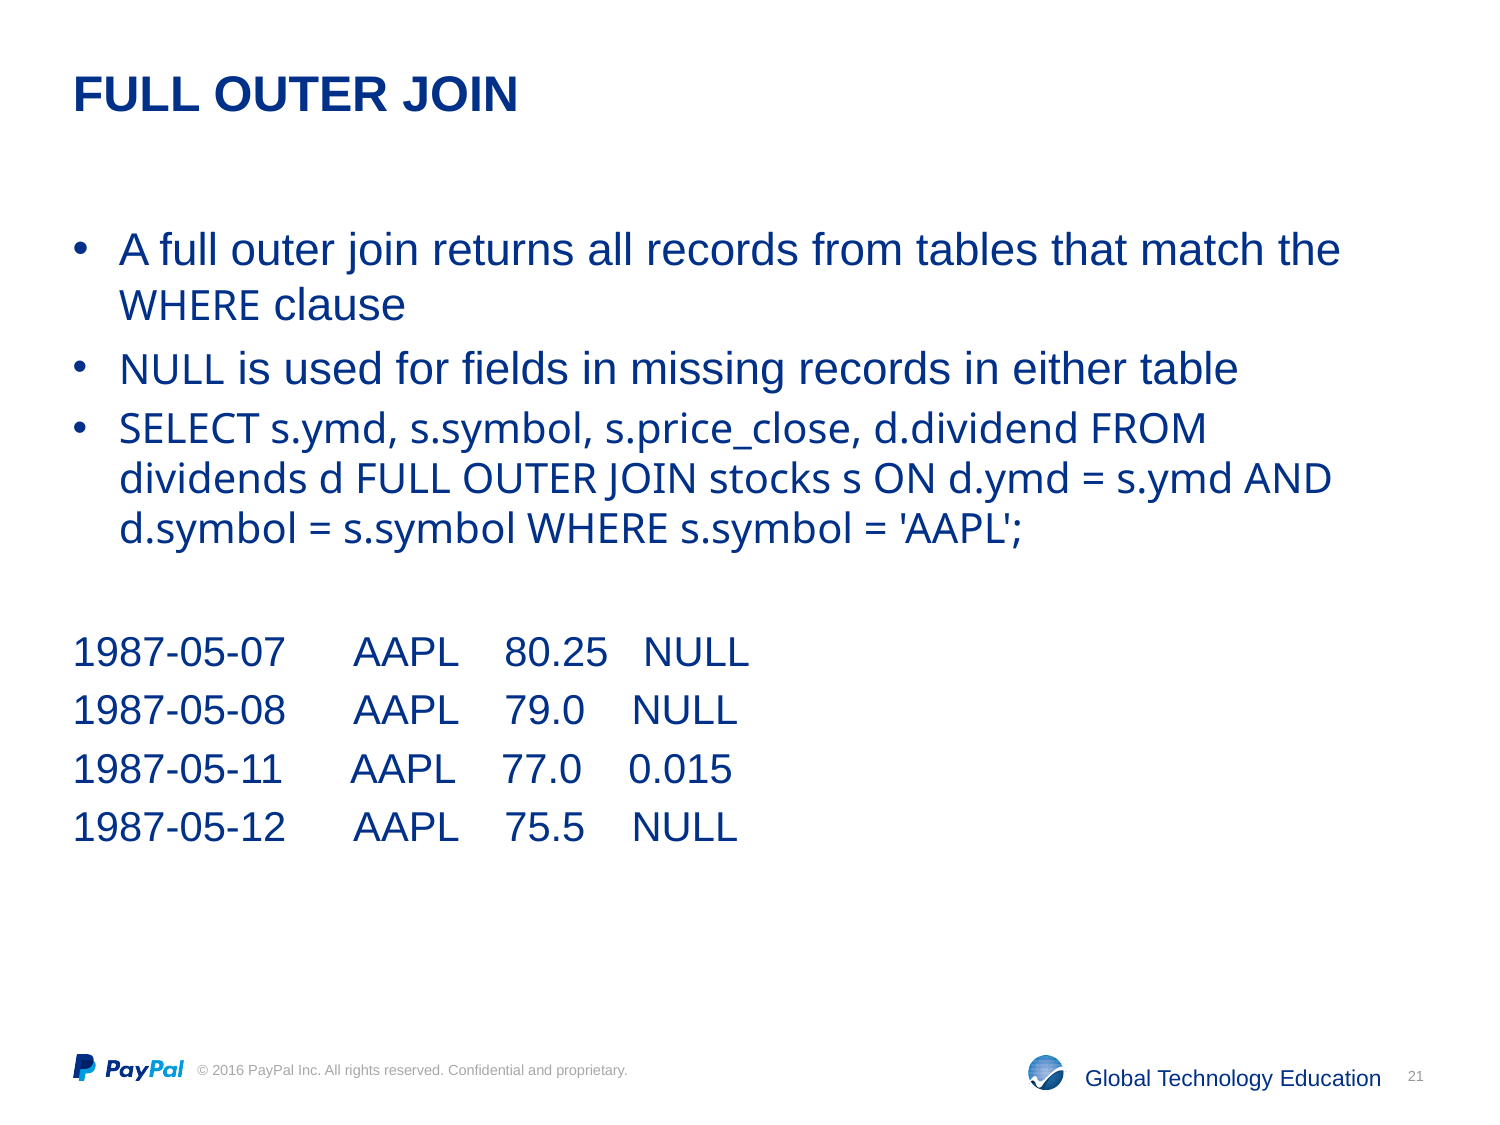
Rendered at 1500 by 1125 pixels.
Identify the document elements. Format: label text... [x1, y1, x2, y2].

title FULL OUTER JOIN [58, 53, 1409, 151]
picture [73, 1054, 184, 1081]
picture [1023, 1050, 1070, 1095]
slide_number 21 [1383, 1045, 1439, 1106]
list A full outer join returns all records from tables that match the WHERE clause NULL is used for fields in missing records in either table SELECT s.ymd, s.symbol, s.price_close, d.dividend FROM dividends d FULL OUTER JOIN stocks s ON d.ymd = s.ymd AND d.symbol = s.symbol WHERE s.symbol = 'AAPL'; 1987-05-07 AAPL 80.25 NULL 1987-05-08 AAPL 79.0 NULL 1987-05-11 AAPL 77.0 0.015 1987-05-12 AAPL 75.5 NULL [57, 212, 1409, 1029]
